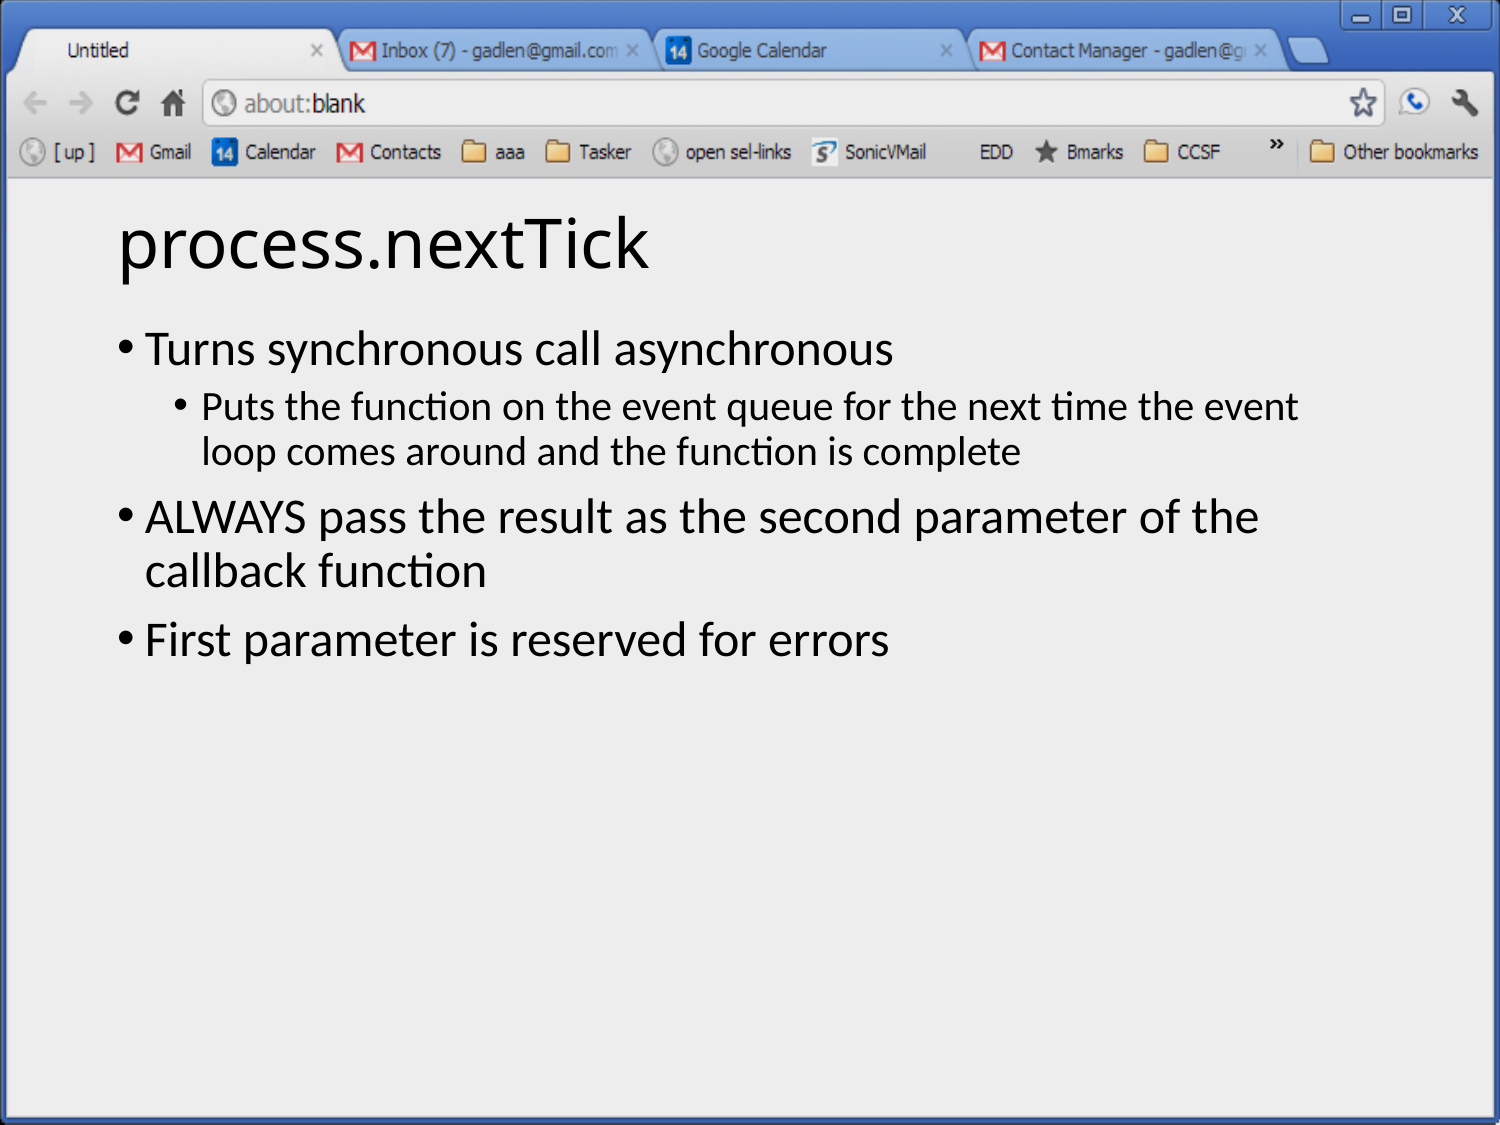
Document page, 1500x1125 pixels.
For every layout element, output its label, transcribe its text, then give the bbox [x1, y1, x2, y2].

title process.nextTick [101, 178, 1396, 314]
picture [0, 0, 1500, 1125]
list Turns synchronous call asynchronous Puts the function on the event queue for the next time the event loop comes around and the function is complete ALWAYS pass the result as the second parameter of the callback function First parameter is reserved for errors [101, 314, 1396, 1101]
